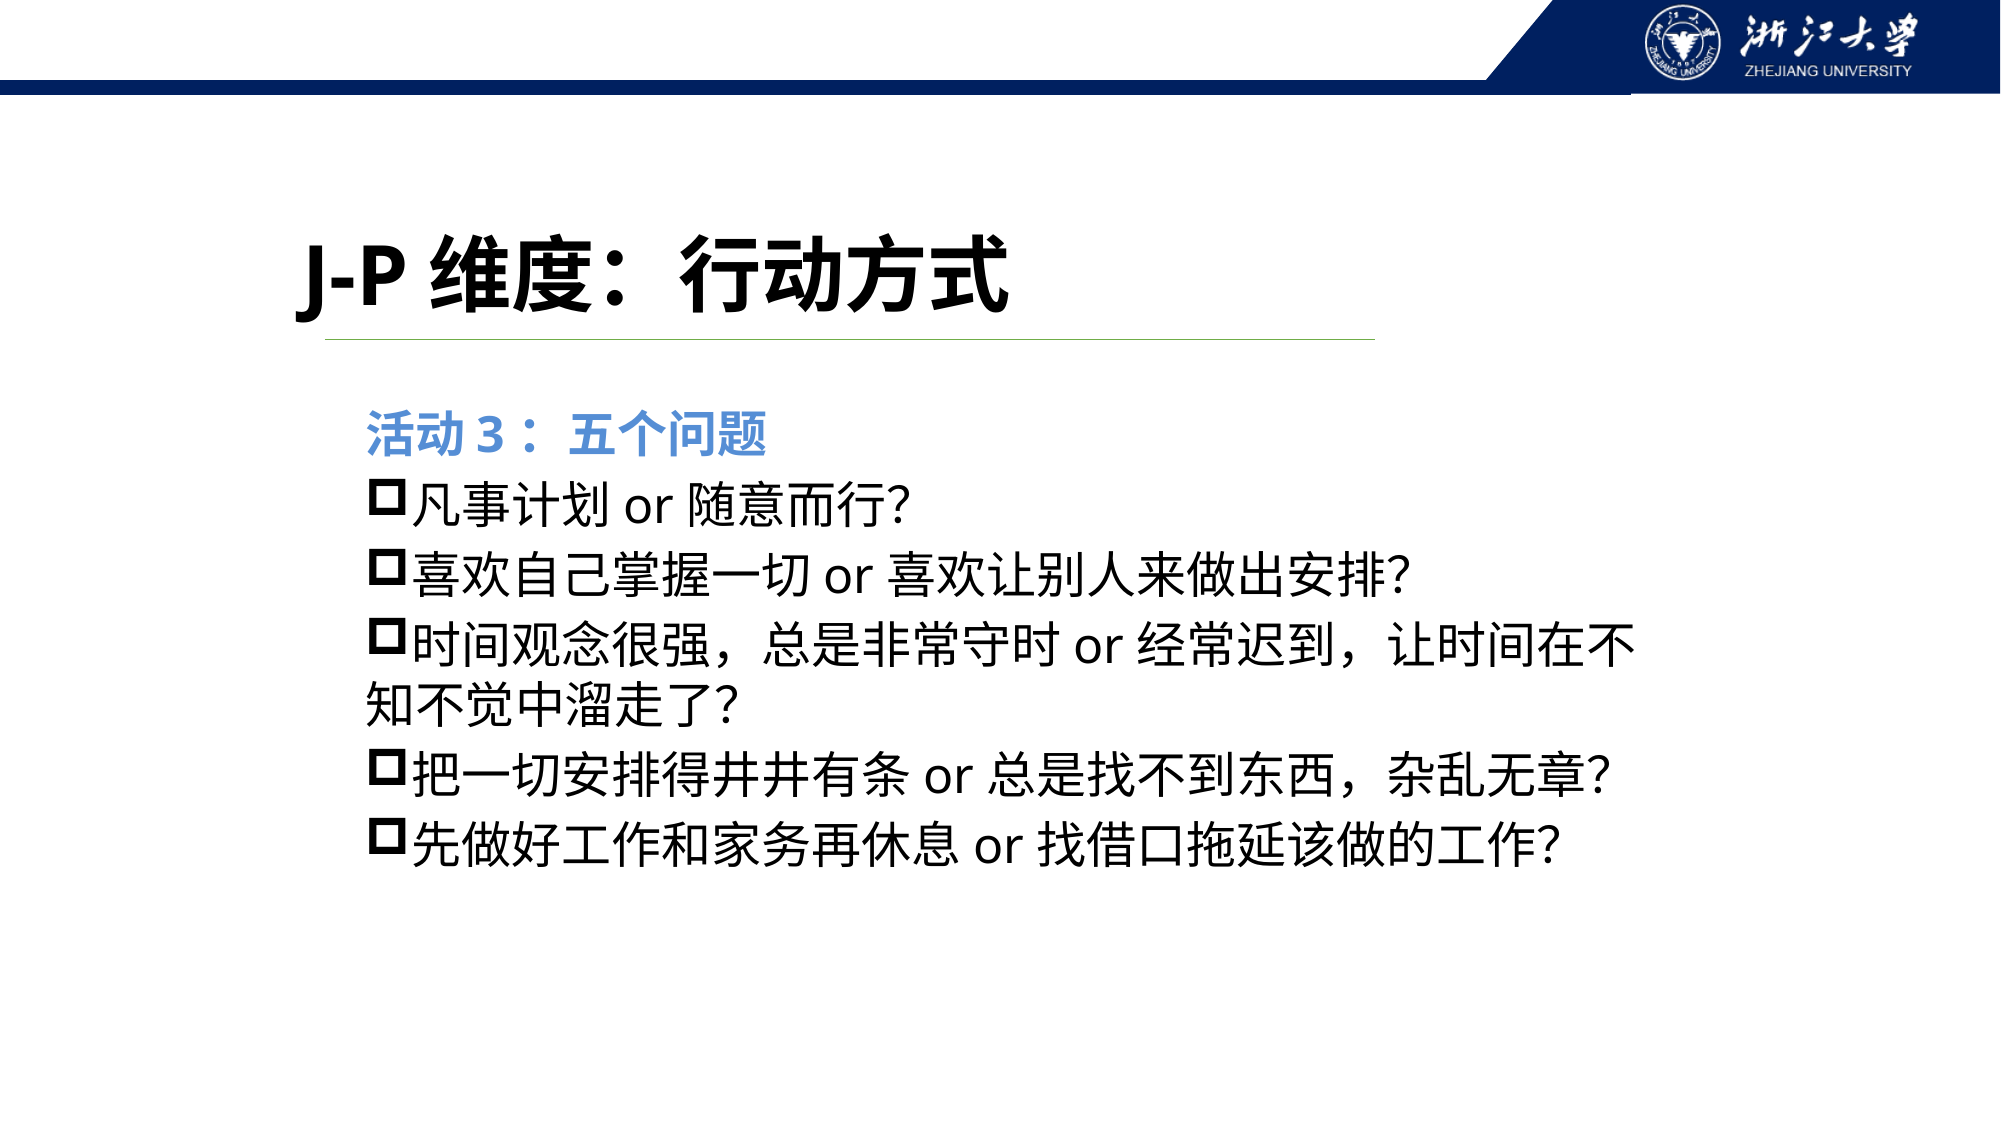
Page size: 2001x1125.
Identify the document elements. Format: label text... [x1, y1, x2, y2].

text_box J-P维度：行动方式 [287, 214, 1544, 402]
picture [1645, 2, 1930, 85]
text_box 活动3：五个问题 凡事计划or随意而行？ 喜欢自己掌握一切or喜欢让别人来做出安排？ 时间观念很强，总是非常守时or经常迟到，让时间在不知不觉中溜走了？ 把一切安排得井井有条or总是找不到东西，杂乱无章？ 先做好工作和家务再休息or找借口拖延该做的工作？ [350, 401, 1668, 881]
